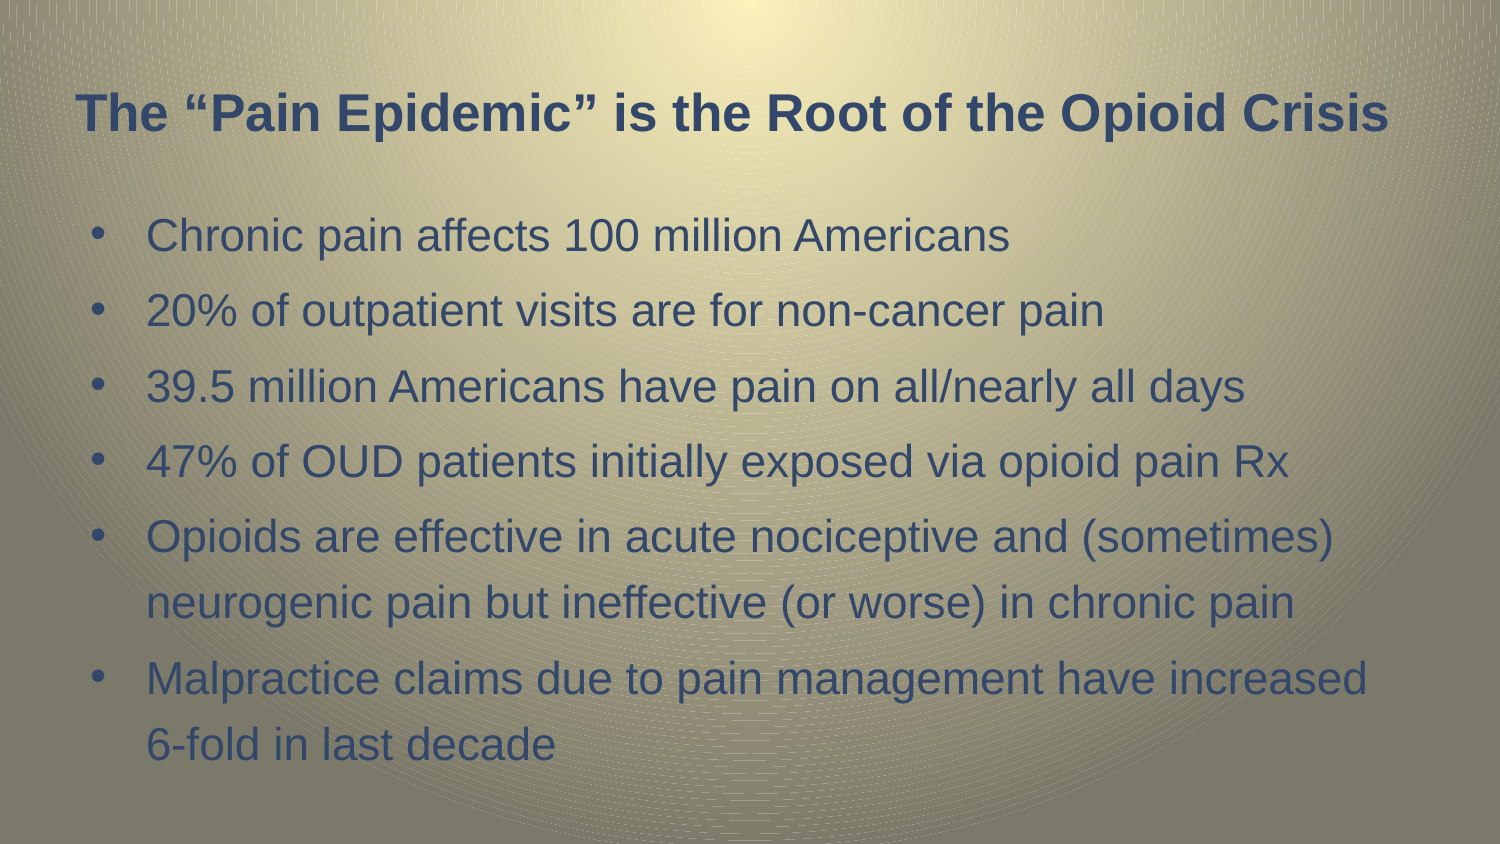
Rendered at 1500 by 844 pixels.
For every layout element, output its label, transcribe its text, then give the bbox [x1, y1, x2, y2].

list Chronic pain affects 100 million Americans 20% of outpatient visits are for non-cancer pain 39.5 million Americans have pain on all/nearly all days 47% of OUD patients initially exposed via opioid pain Rx Opioids are effective in acute nociceptive and (sometimes) neurogenic pain but ineffective (or worse) in chronic pain Malpractice claims due to pain management have increased 6-fold in last decade [75, 186, 1425, 788]
title The “Pain Epidemic” is the Root of the Opioid Crisis [41, 40, 1425, 181]
